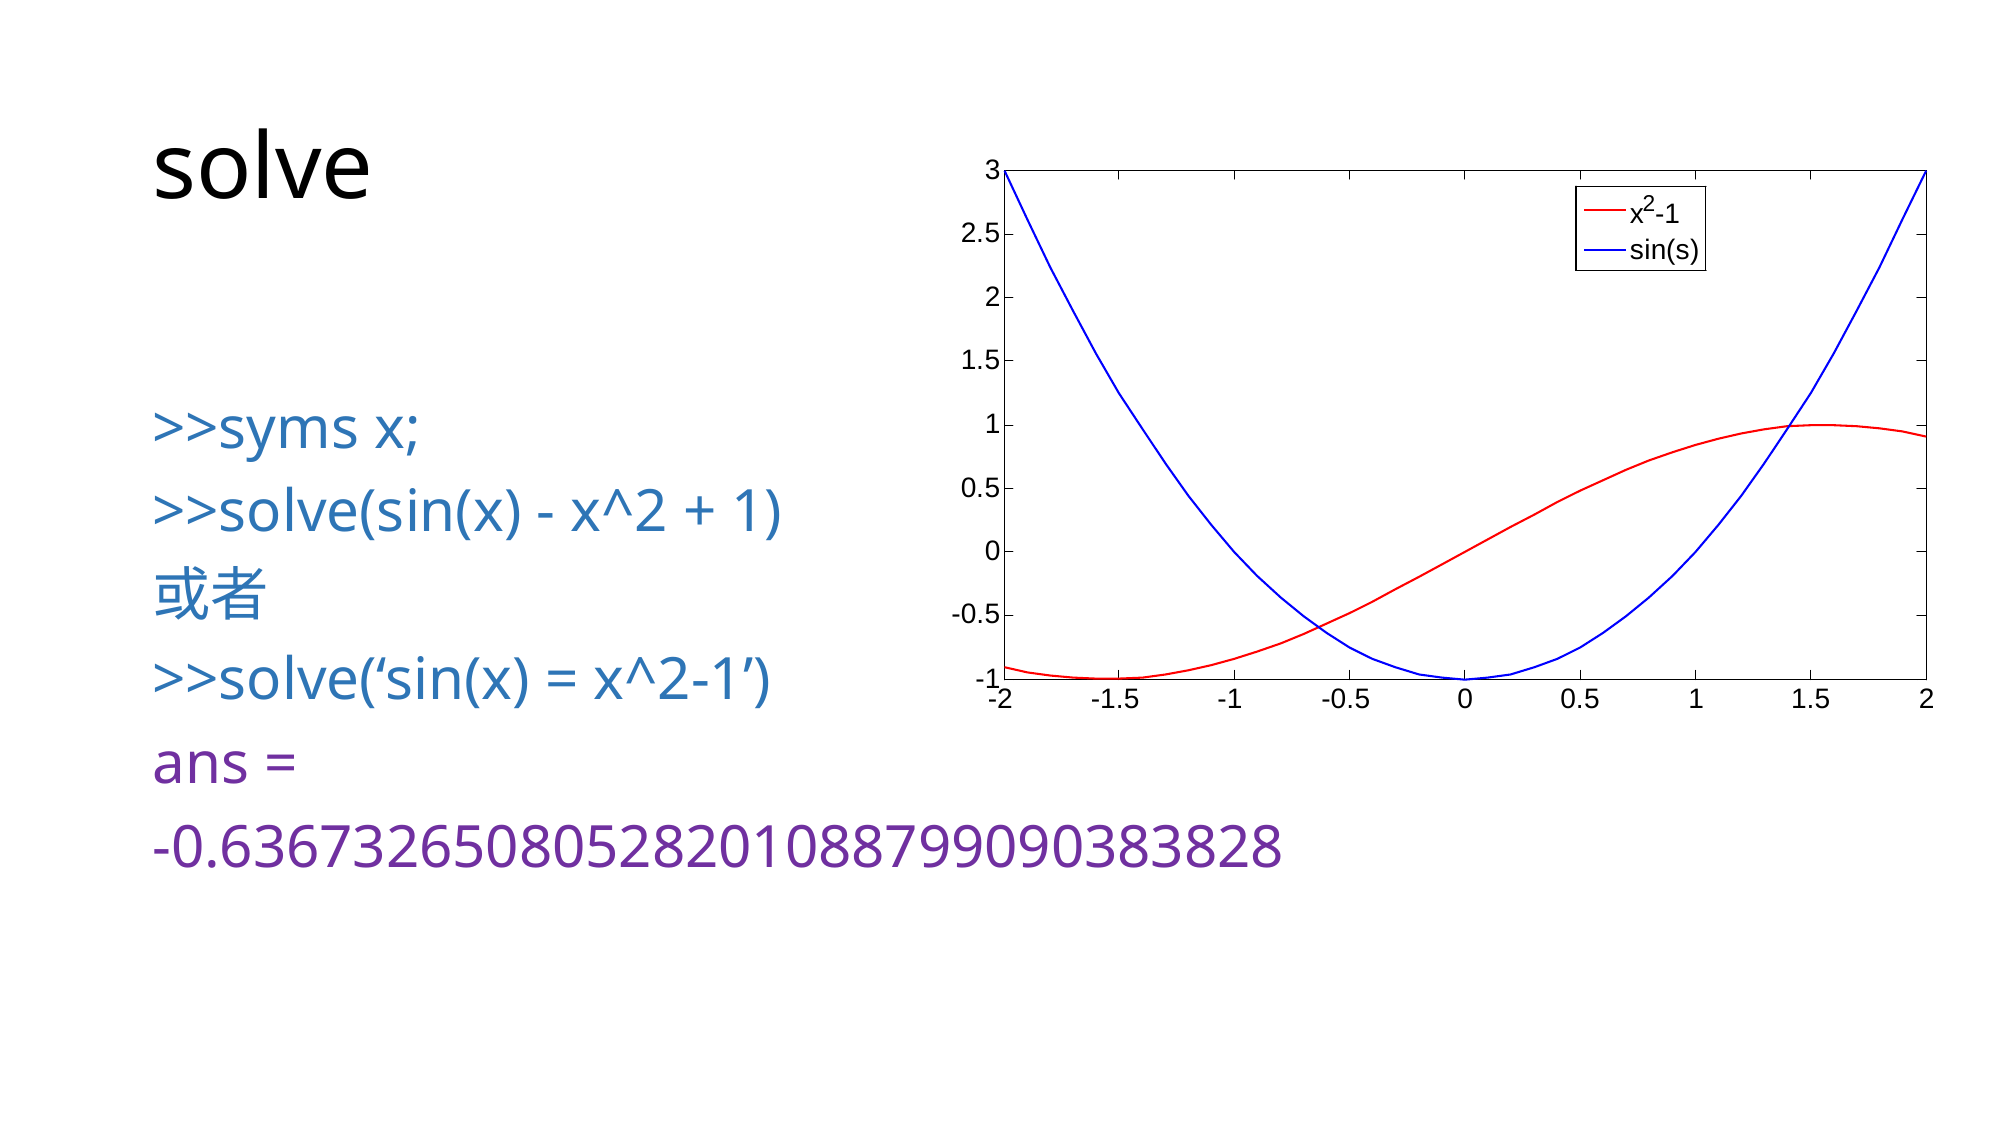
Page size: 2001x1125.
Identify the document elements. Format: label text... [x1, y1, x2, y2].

picture [849, 123, 2000, 749]
title solve [137, 59, 1863, 278]
